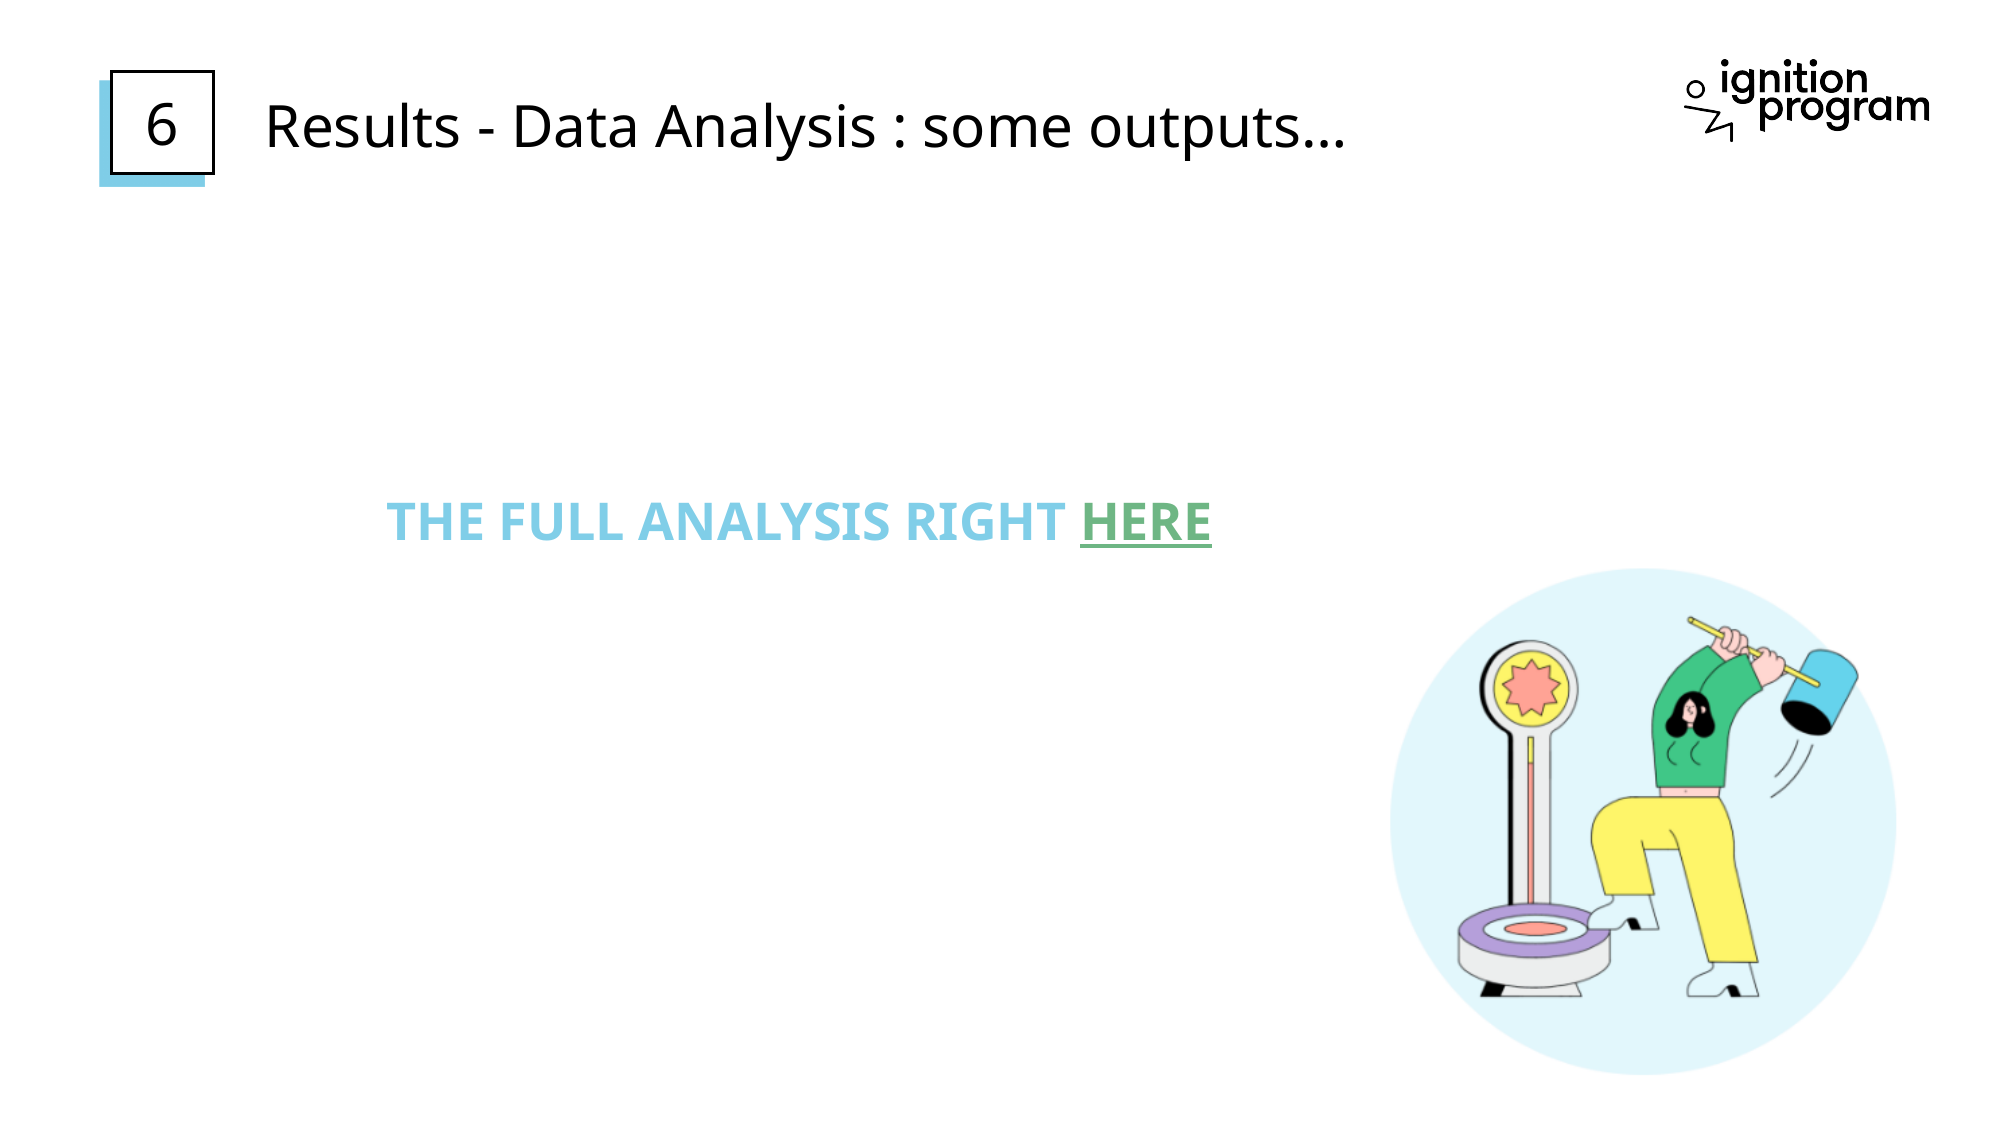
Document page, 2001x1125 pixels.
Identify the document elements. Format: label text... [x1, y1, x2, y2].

text_box THE FULL ANALYSIS RIGHT HERE [249, 473, 1349, 574]
picture [1674, 49, 1939, 152]
text_box 6 [111, 71, 214, 174]
text_box Results - Data Analysis : some outputs… [249, 81, 1655, 167]
picture [1306, 508, 2000, 1125]
